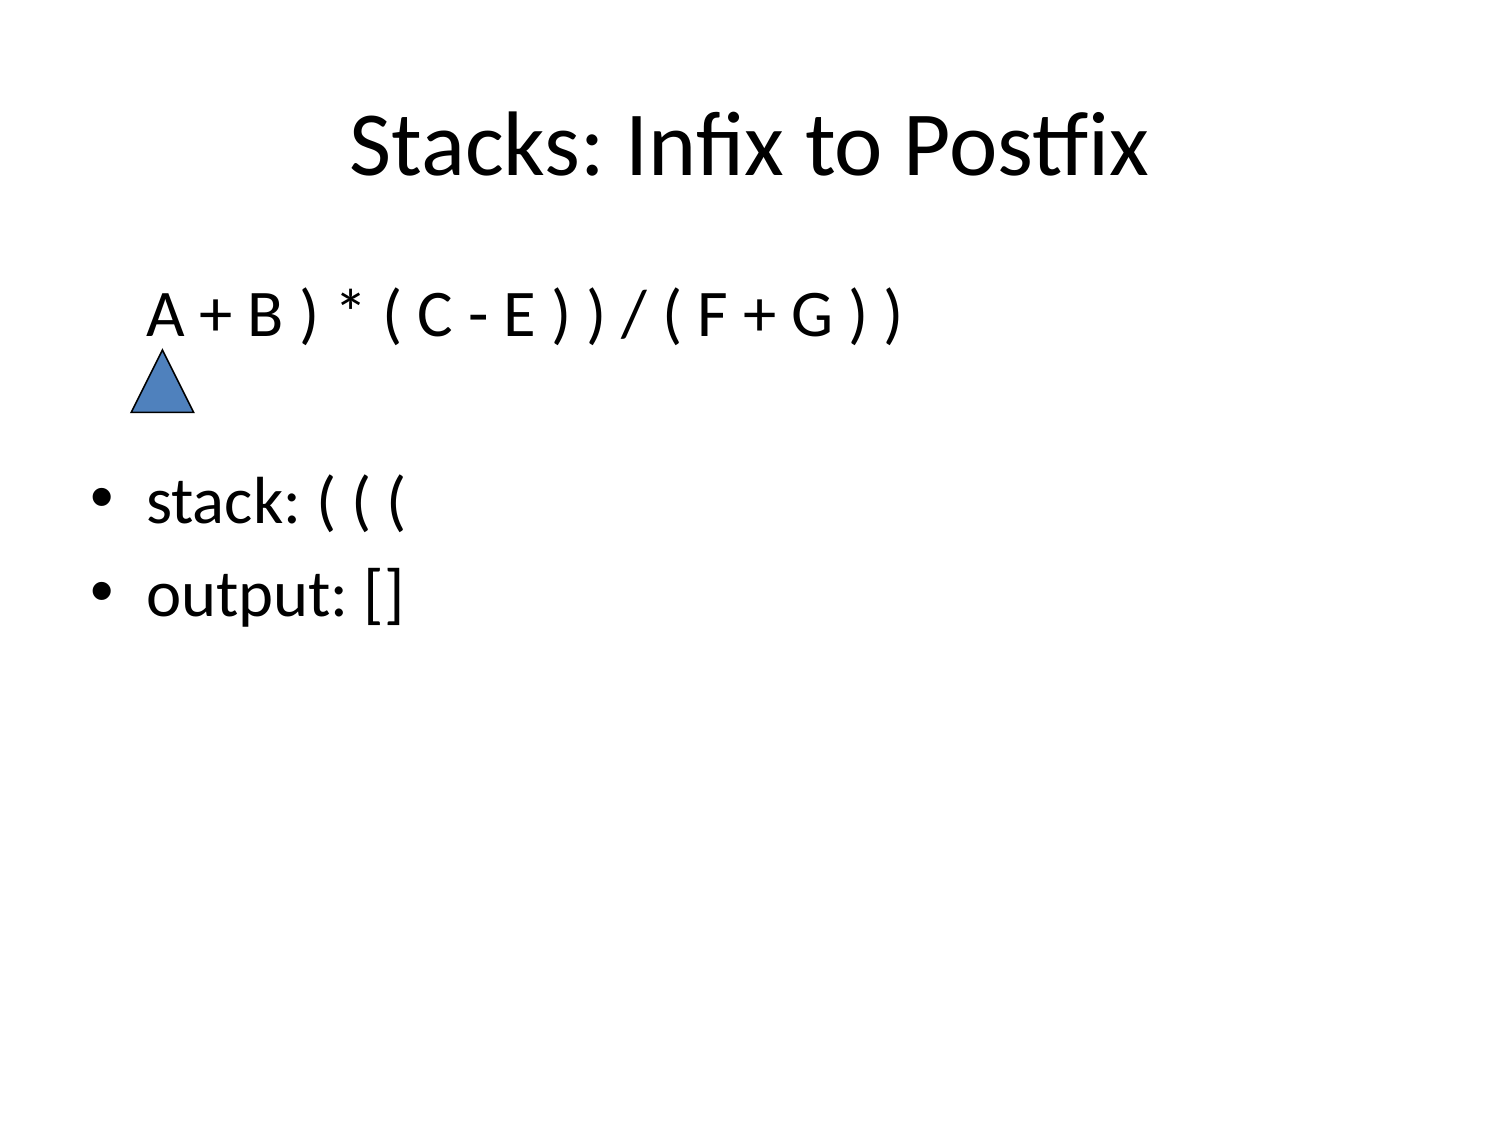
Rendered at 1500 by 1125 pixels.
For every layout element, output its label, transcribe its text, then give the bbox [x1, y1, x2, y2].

title Stacks: Infix to Postfix [75, 45, 1425, 233]
text_box [131, 349, 194, 413]
list A + B ) * ( C - E ) ) / ( F + G ) ) stack: ( ( ( output: [] [75, 262, 1425, 1005]
